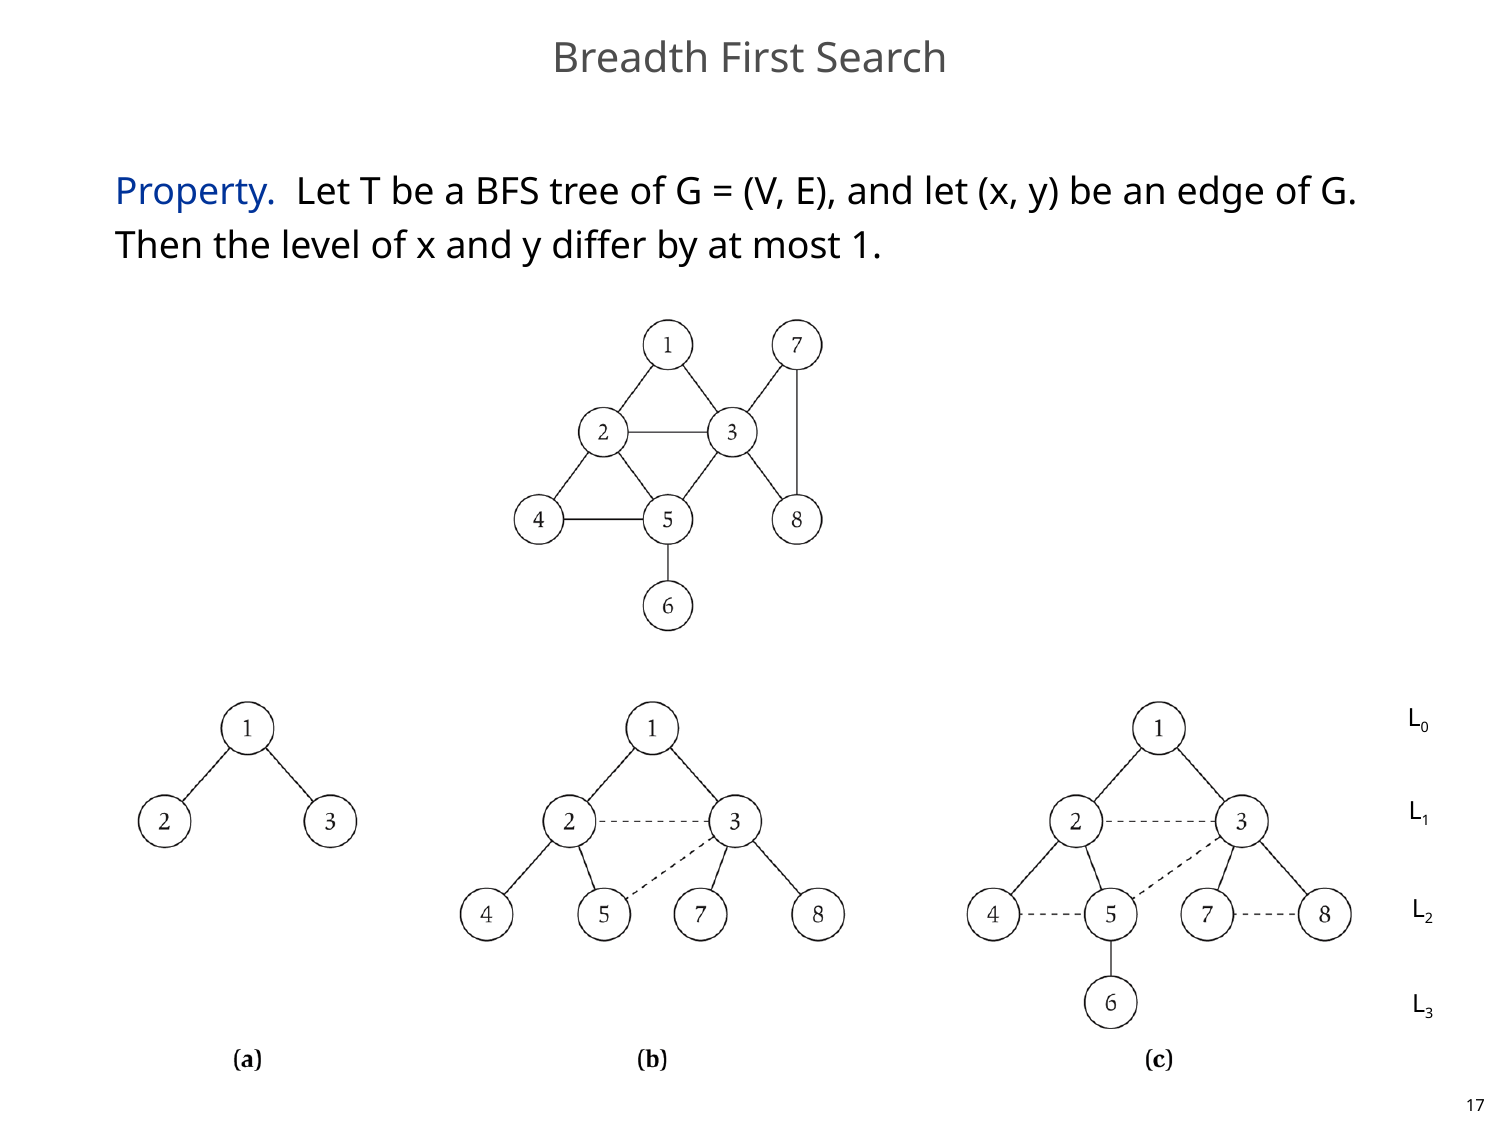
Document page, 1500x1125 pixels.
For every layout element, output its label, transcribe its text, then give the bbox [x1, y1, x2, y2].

picture [103, 673, 1380, 1090]
text_box L2 [1396, 884, 1449, 934]
picture [487, 284, 871, 647]
text_box L3 [1396, 980, 1449, 1030]
text_box L1 [1393, 786, 1445, 836]
title Breadth First Search [0, 24, 1500, 100]
text_box L0 [1392, 693, 1445, 743]
list Property. Let T be a BFS tree of G = (V, E), and let (x, y) be an edge of G. Then the level of x and y differ by at most 1. [99, 149, 1388, 1038]
slide_number 17 [1187, 1087, 1500, 1125]
